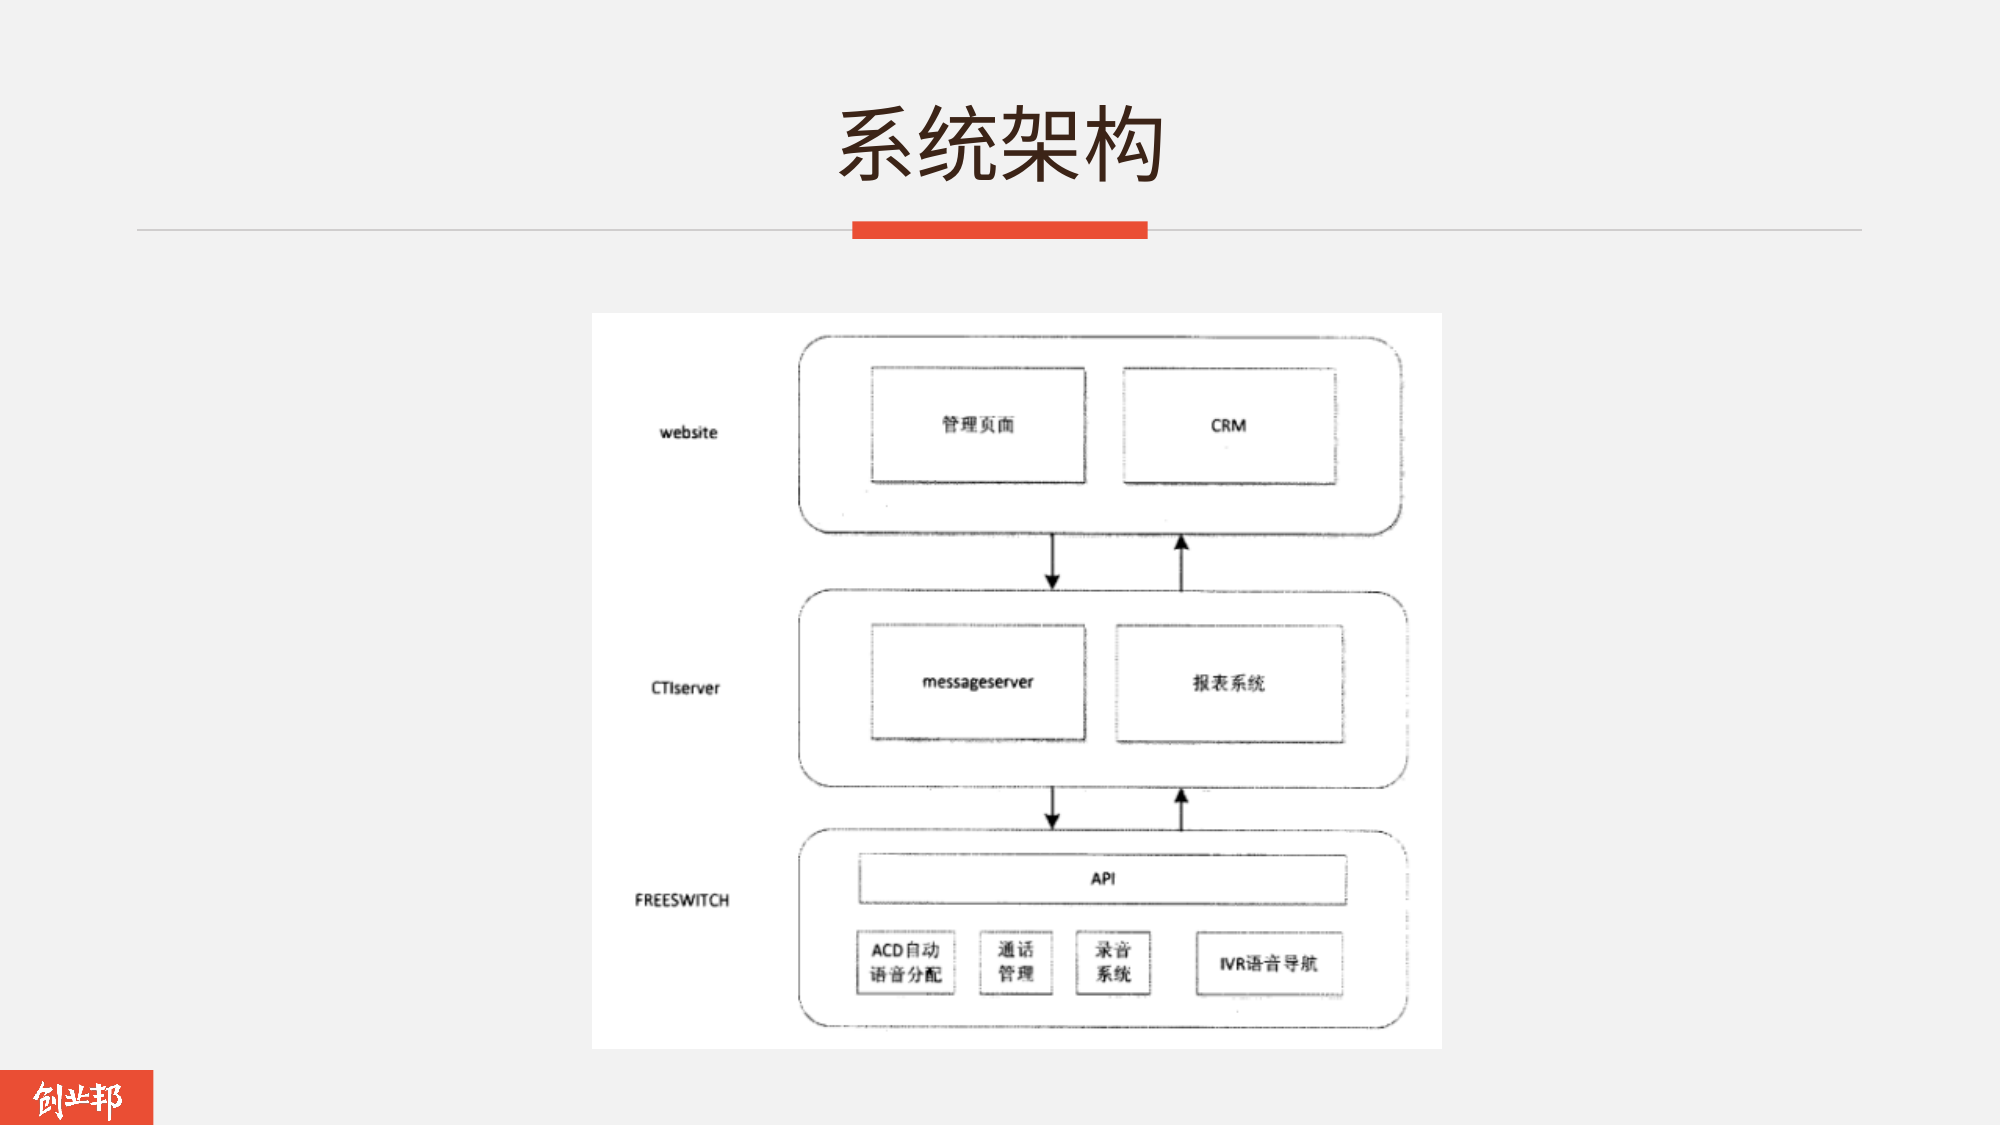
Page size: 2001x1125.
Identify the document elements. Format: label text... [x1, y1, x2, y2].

picture [592, 313, 1442, 1049]
text_box [91, 282, 1442, 840]
title 系统架构 [137, 59, 1863, 237]
picture [27, 1075, 127, 1125]
